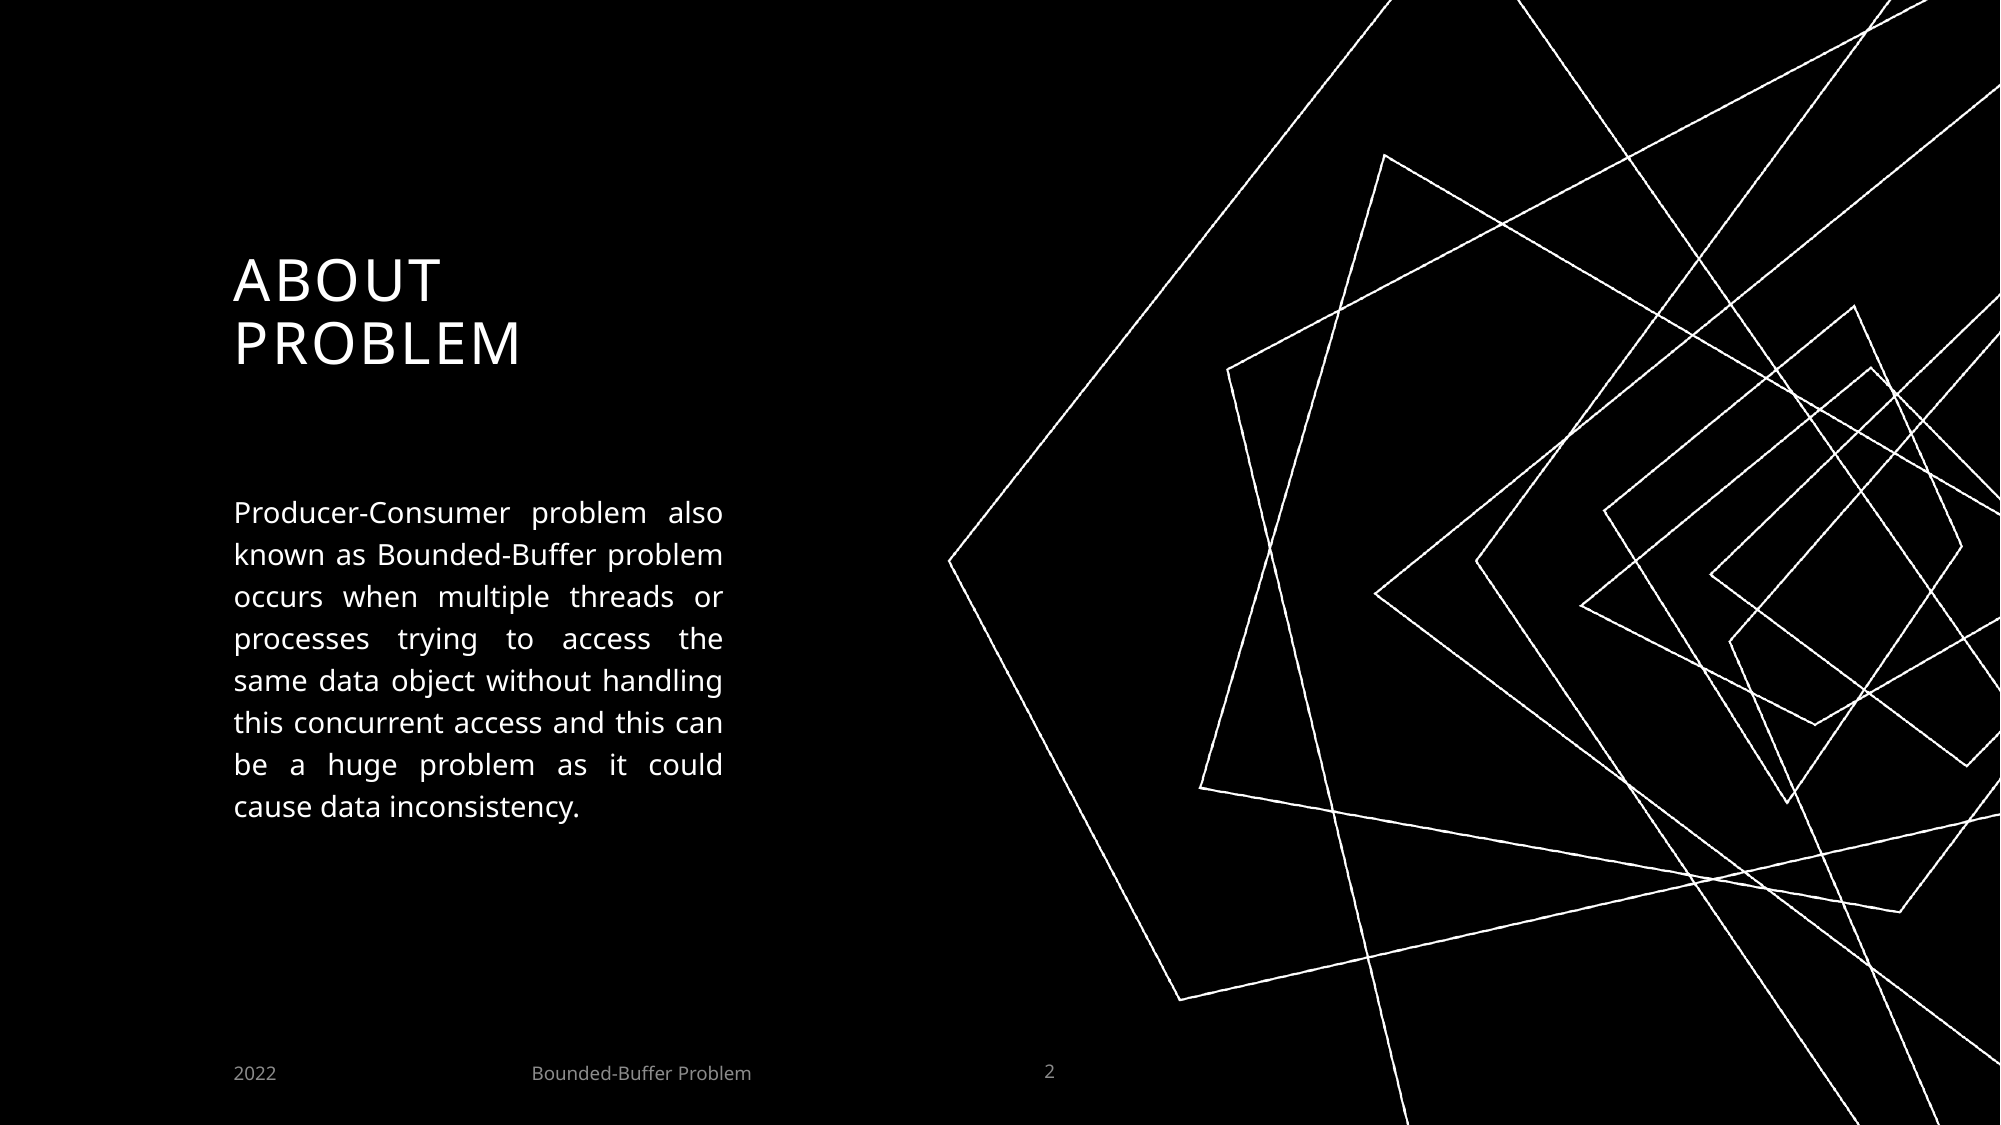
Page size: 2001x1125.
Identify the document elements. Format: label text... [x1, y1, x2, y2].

title ABOUT Problem [218, 167, 740, 385]
footer Bounded-Buffer Problem [437, 1042, 846, 1103]
picture [900, 0, 2000, 1125]
list Producer-Consumer problem also known as Bounded-Buffer problem occurs when multiple threads or processes trying to access the same data object without handling this concurrent access and this can be a huge problem as it could cause data inconsistency. [218, 479, 740, 893]
slide_number 2022 [218, 1042, 381, 1103]
slide_number 2 [908, 1042, 1071, 1103]
